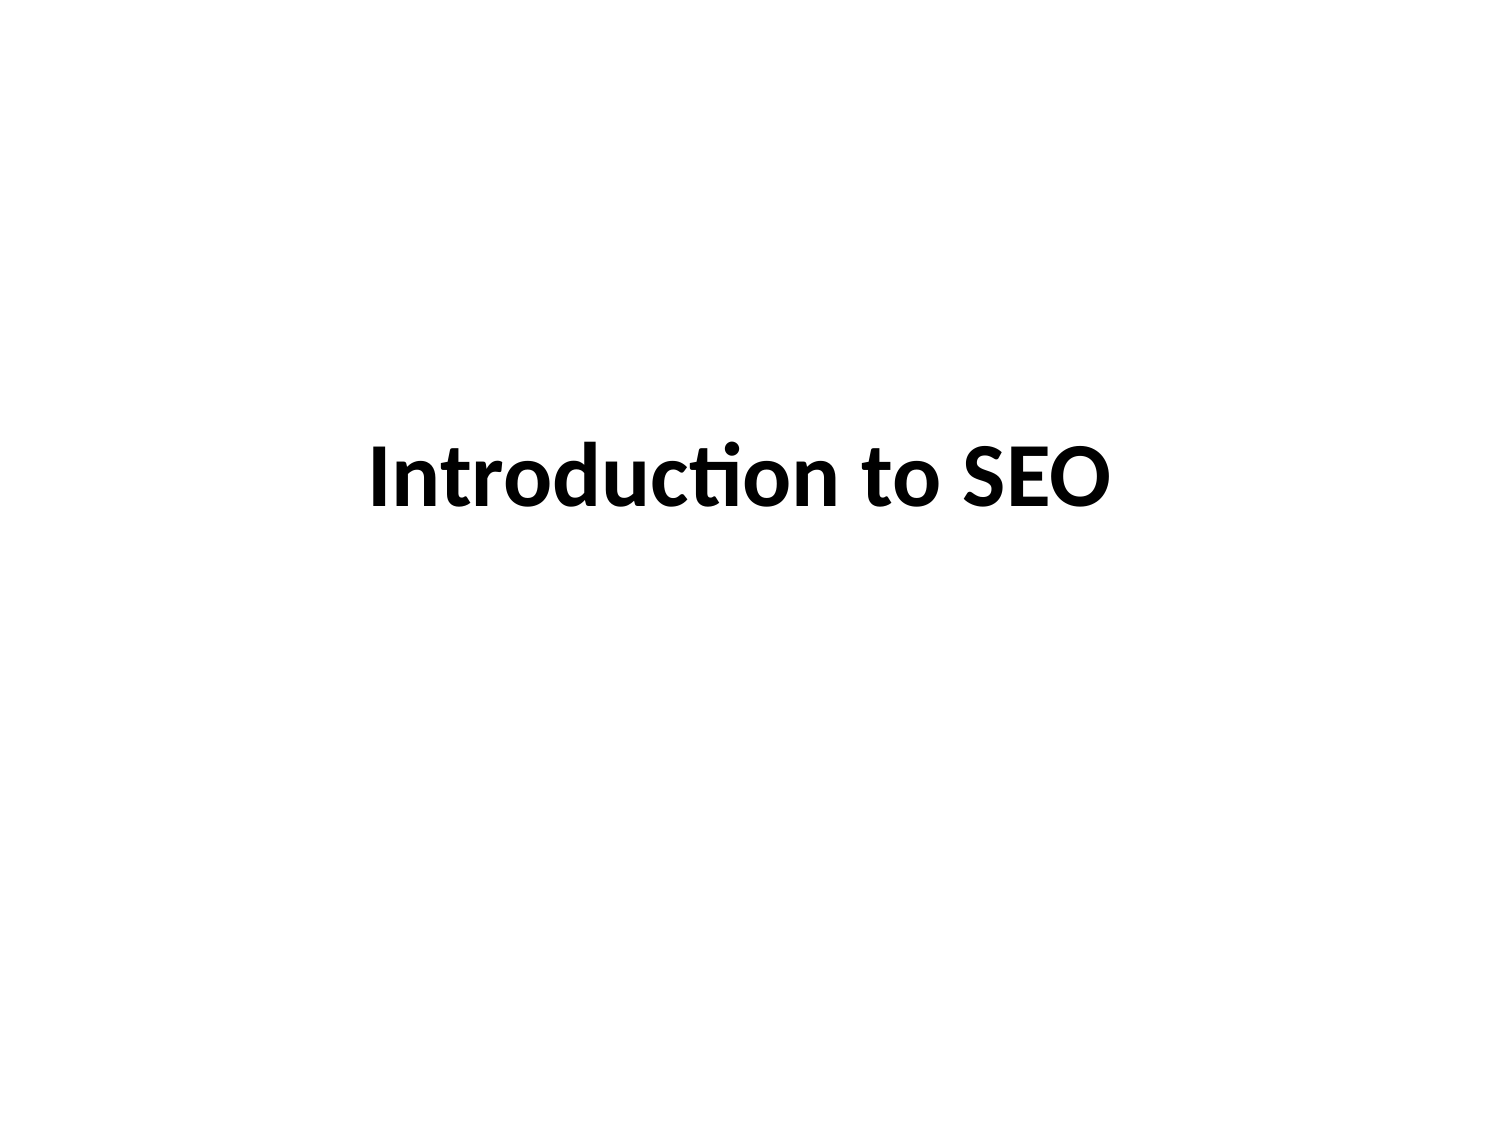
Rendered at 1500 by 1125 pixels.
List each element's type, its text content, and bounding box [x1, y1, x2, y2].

title Introduction to SEO [112, 349, 1388, 591]
